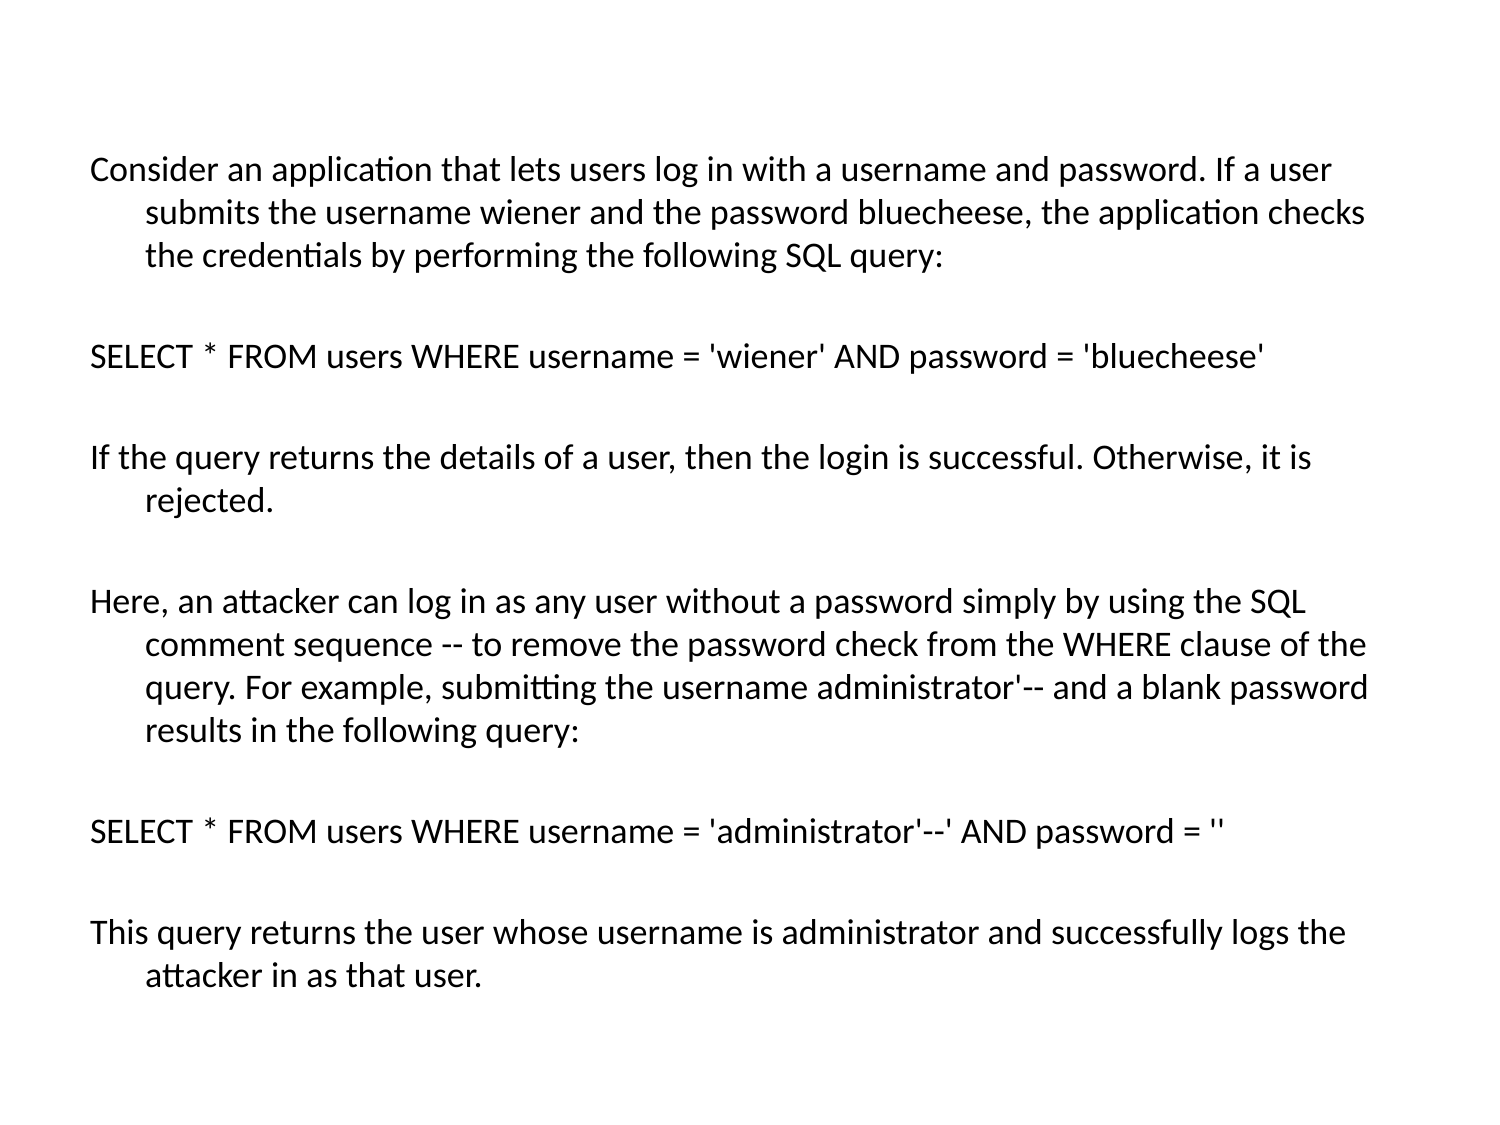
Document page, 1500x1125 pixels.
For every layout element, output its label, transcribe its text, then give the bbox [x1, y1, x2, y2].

list Consider an application that lets users log in with a username and password. If a user submits the username wiener and the password bluecheese, the application checks the credentials by performing the following SQL query: SELECT * FROM users WHERE username = 'wiener' AND password = 'bluecheese' If the query returns the details of a user, then the login is successful. Otherwise, it is rejected. Here, an attacker can log in as any user without a password simply by using the SQL comment sequence -- to remove the password check from the WHERE clause of the query. For example, submitting the username administrator'-- and a blank password results in the following query: SELECT * FROM users WHERE username = 'administrator'--' AND password = '' This query returns the user whose username is administrator and successfully logs the attacker in as that user. [75, 137, 1425, 1005]
